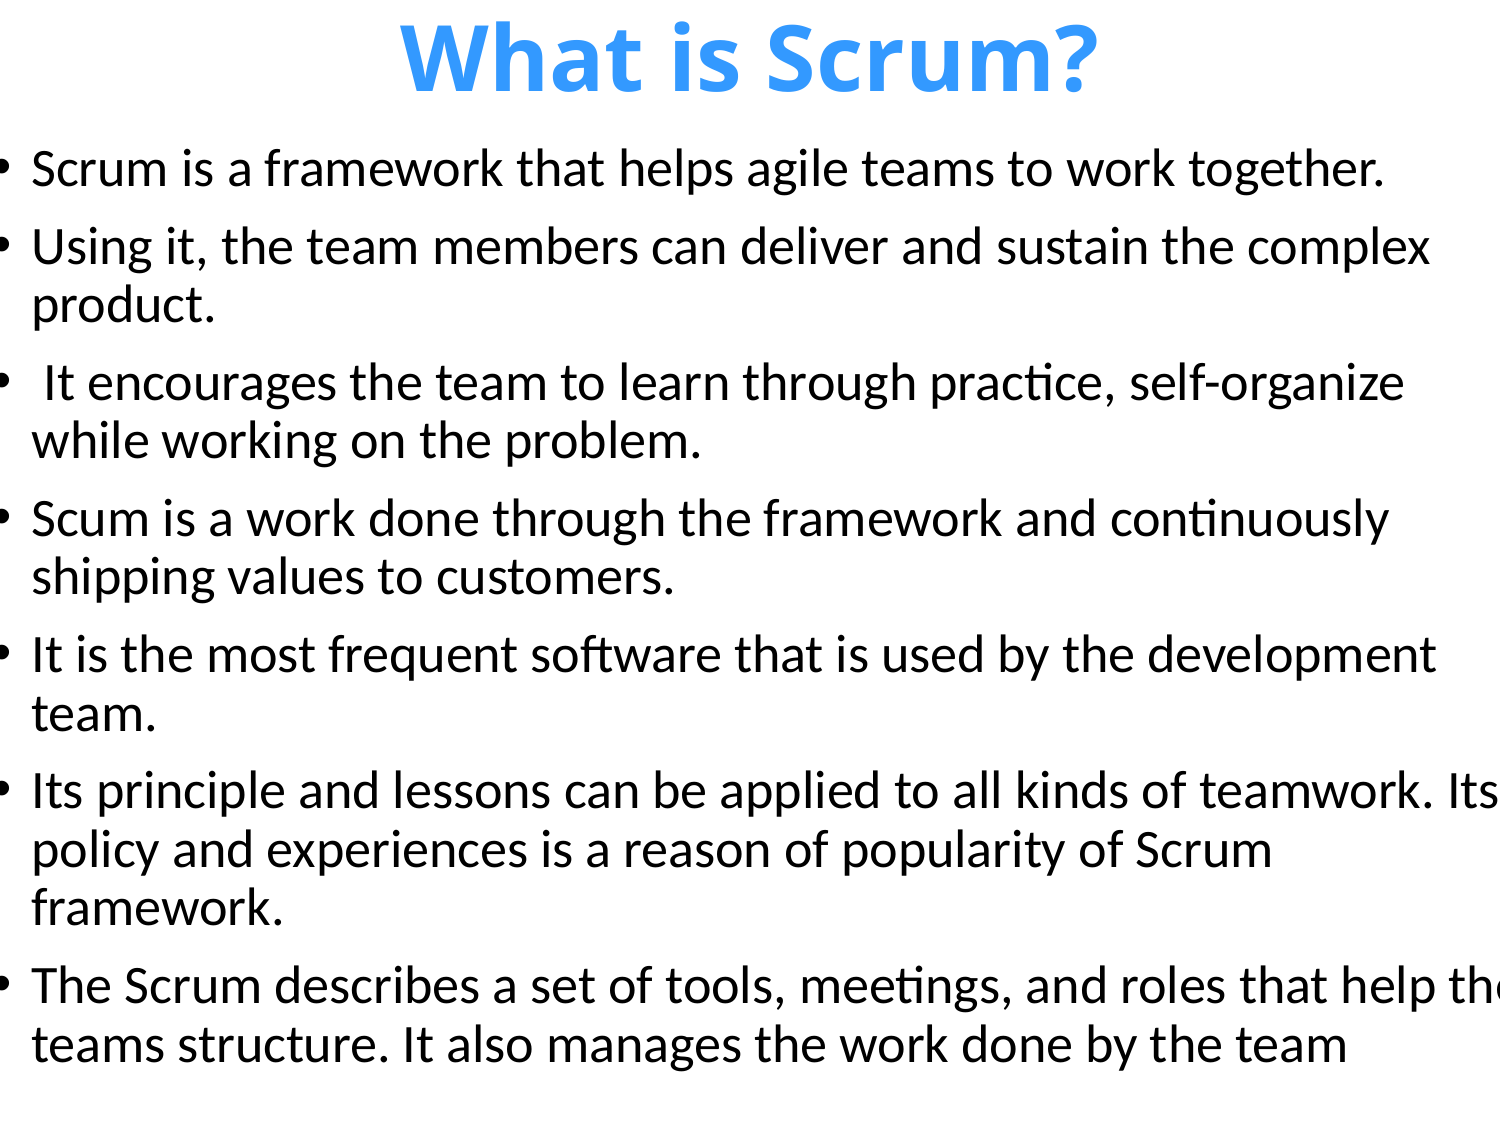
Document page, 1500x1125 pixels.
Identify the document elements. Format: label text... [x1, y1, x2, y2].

list Scrum is a framework that helps agile teams to work together. Using it, the team members can deliver and sustain the complex product. It encourages the team to learn through practice, self-organize while working on the problem. Scum is a work done through the framework and continuously shipping values to customers. It is the most frequent software that is used by the development team. Its principle and lessons can be applied to all kinds of teamwork. Its policy and experiences is a reason of popularity of Scrum framework. The Scrum describes a set of tools, meetings, and roles that help the teams structure. It also manages the work done by the team [0, 132, 1500, 1089]
title What is Scrum? [103, 0, 1397, 132]
